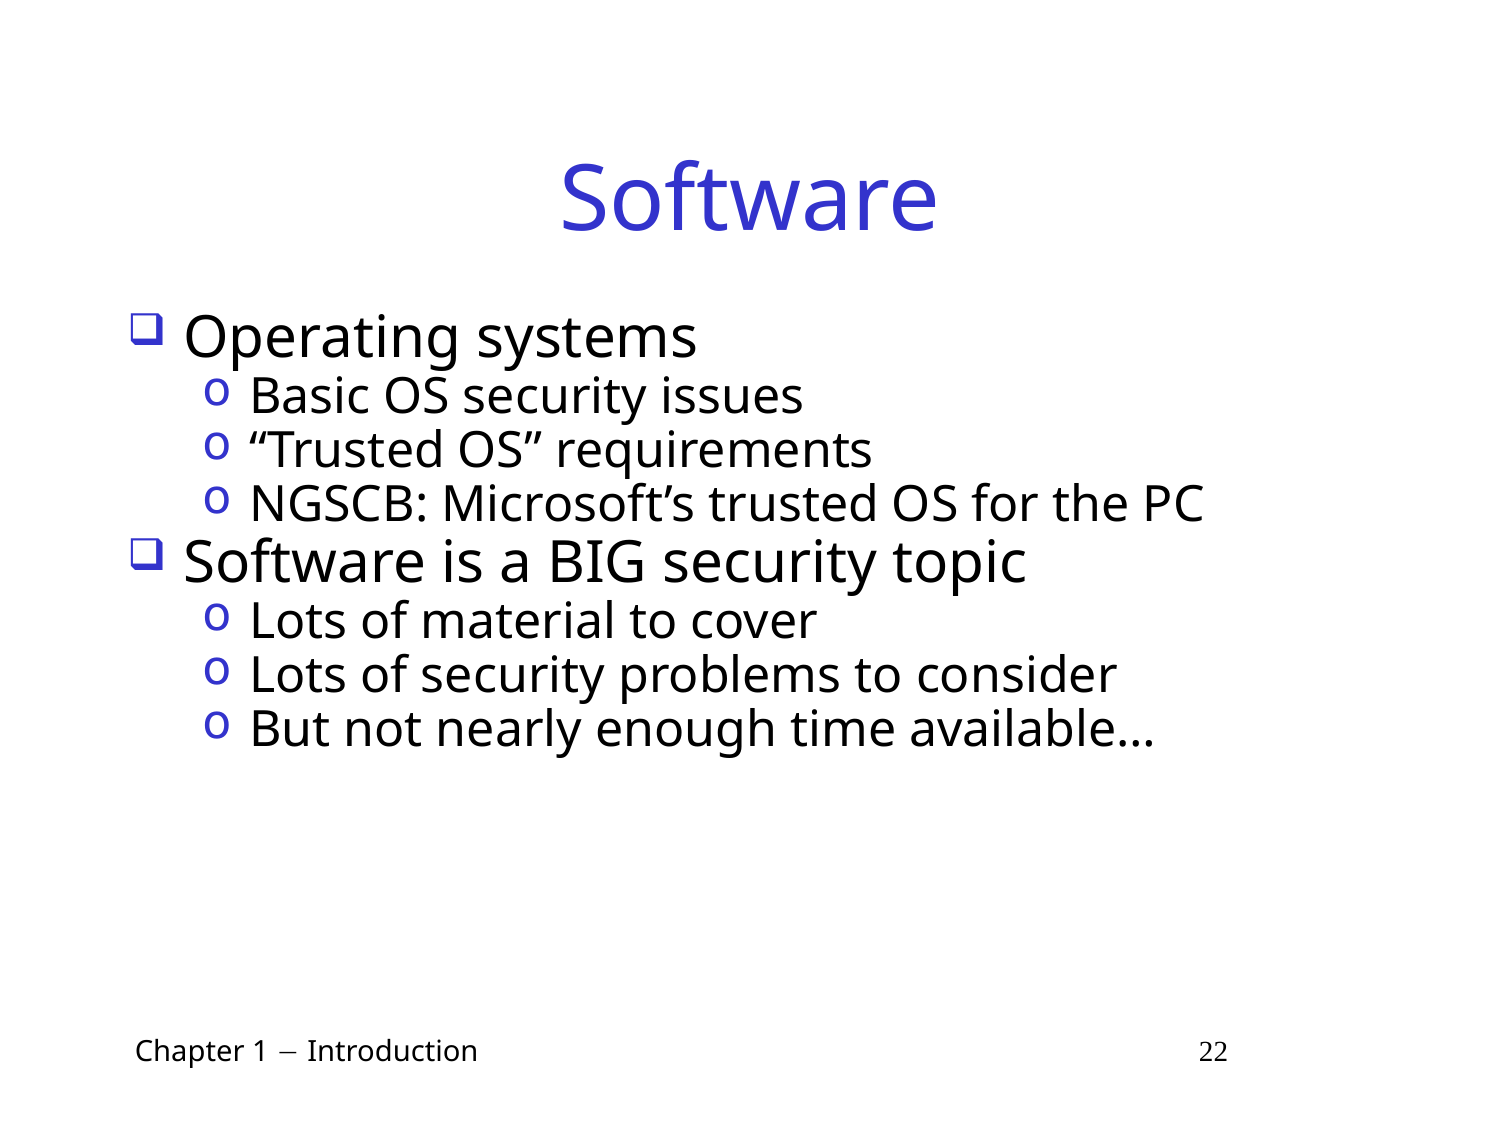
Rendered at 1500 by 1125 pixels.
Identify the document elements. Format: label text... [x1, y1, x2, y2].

text_box Chapter 1  Introduction 22 [112, 1025, 1400, 1100]
text_box Operating systems Basic OS security issues “Trusted OS” requirements NGSCB: Microsoft’s trusted OS for the PC Software is a BIG security topic Lots of material to cover Lots of security problems to consider But not nearly enough time available… [112, 299, 1388, 975]
text_box Software [112, 99, 1388, 288]
